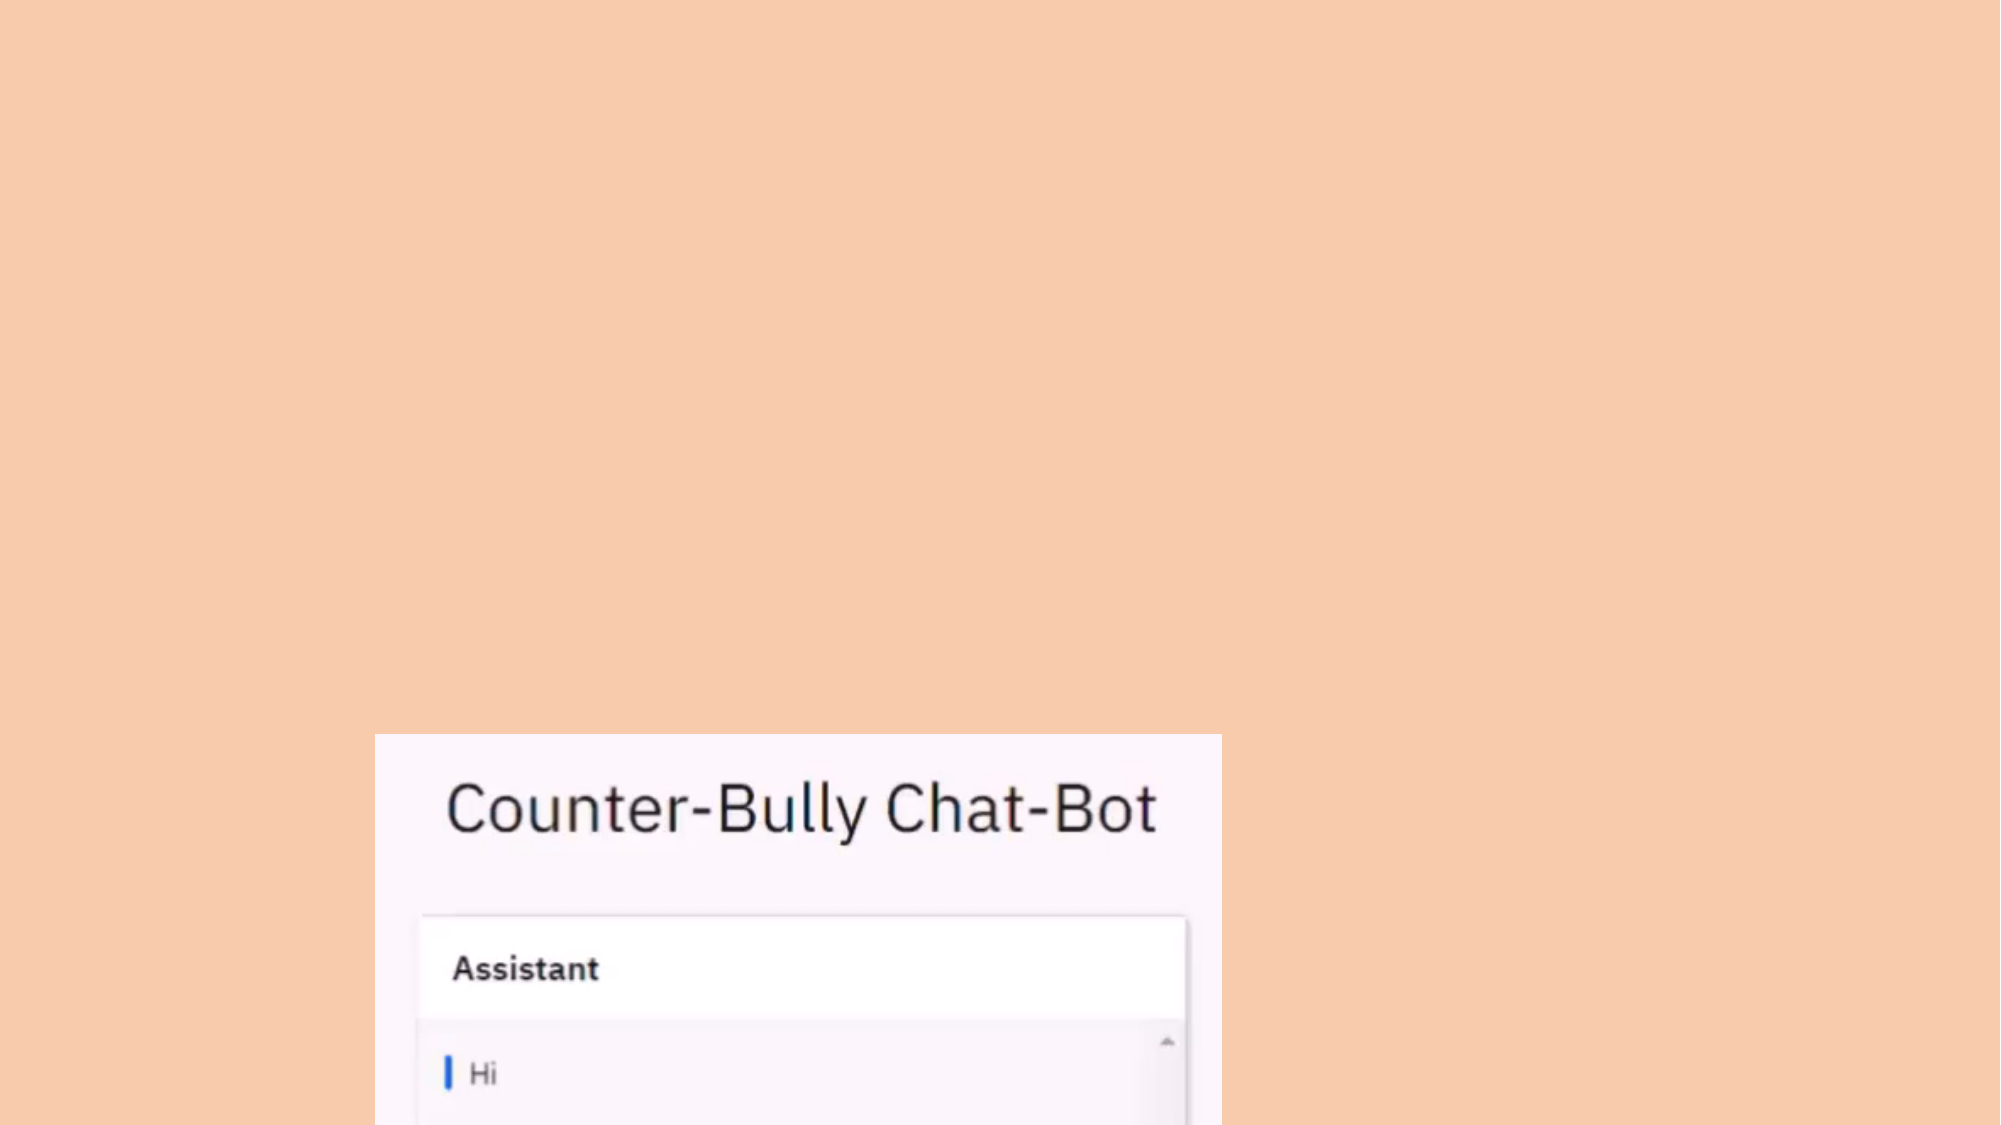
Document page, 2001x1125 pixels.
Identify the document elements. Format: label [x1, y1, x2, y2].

picture [375, 734, 807, 1125]
text_box [807, 136, 1656, 1125]
